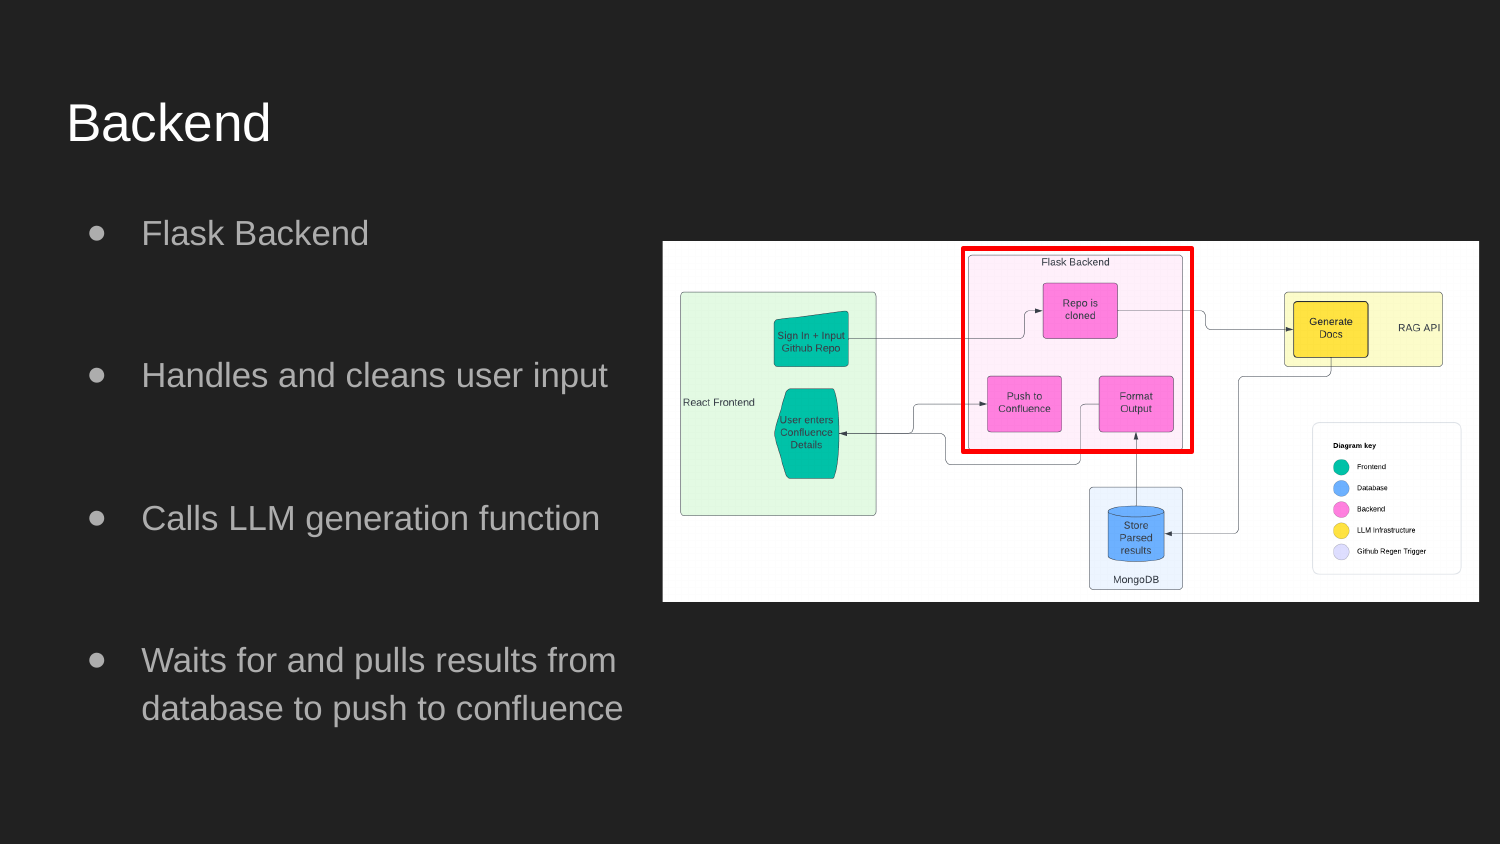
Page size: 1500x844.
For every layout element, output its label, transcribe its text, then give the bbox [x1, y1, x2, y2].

picture [662, 241, 1480, 602]
title Backend [51, 72, 1449, 167]
list Flask Backend Handles and cleans user input Calls LLM generation function Waits for and pulls results from database to push to confluence [51, 189, 651, 750]
